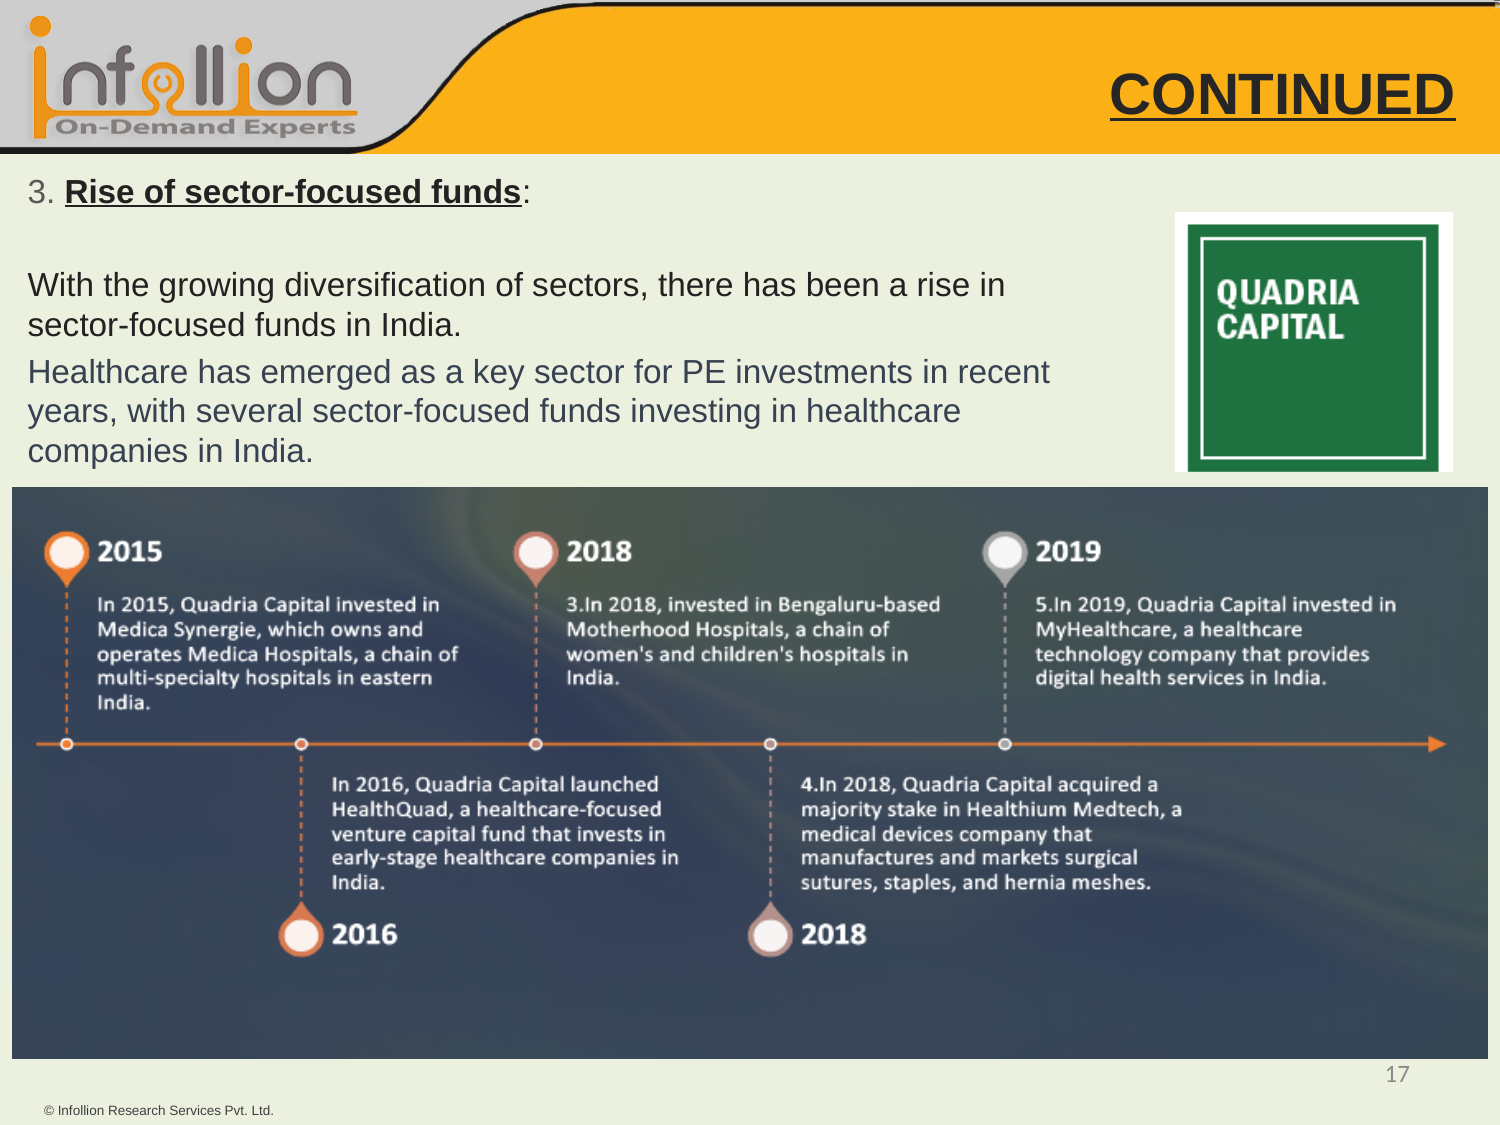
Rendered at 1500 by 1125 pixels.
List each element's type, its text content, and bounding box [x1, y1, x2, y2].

slide_number 17 [1074, 1068, 1425, 1103]
title CONTINUED [560, 44, 1471, 138]
picture [12, 487, 1488, 1059]
picture [1174, 212, 1454, 473]
picture [0, 0, 1500, 154]
list 3. Rise of sector-focused funds: With the growing diversification of sectors, there has been a rise in sector-focused funds in India. Healthcare has emerged as a key sector for PE investments in recent years, with several sector-focused funds investing in healthcare companies in India. [12, 162, 1113, 486]
